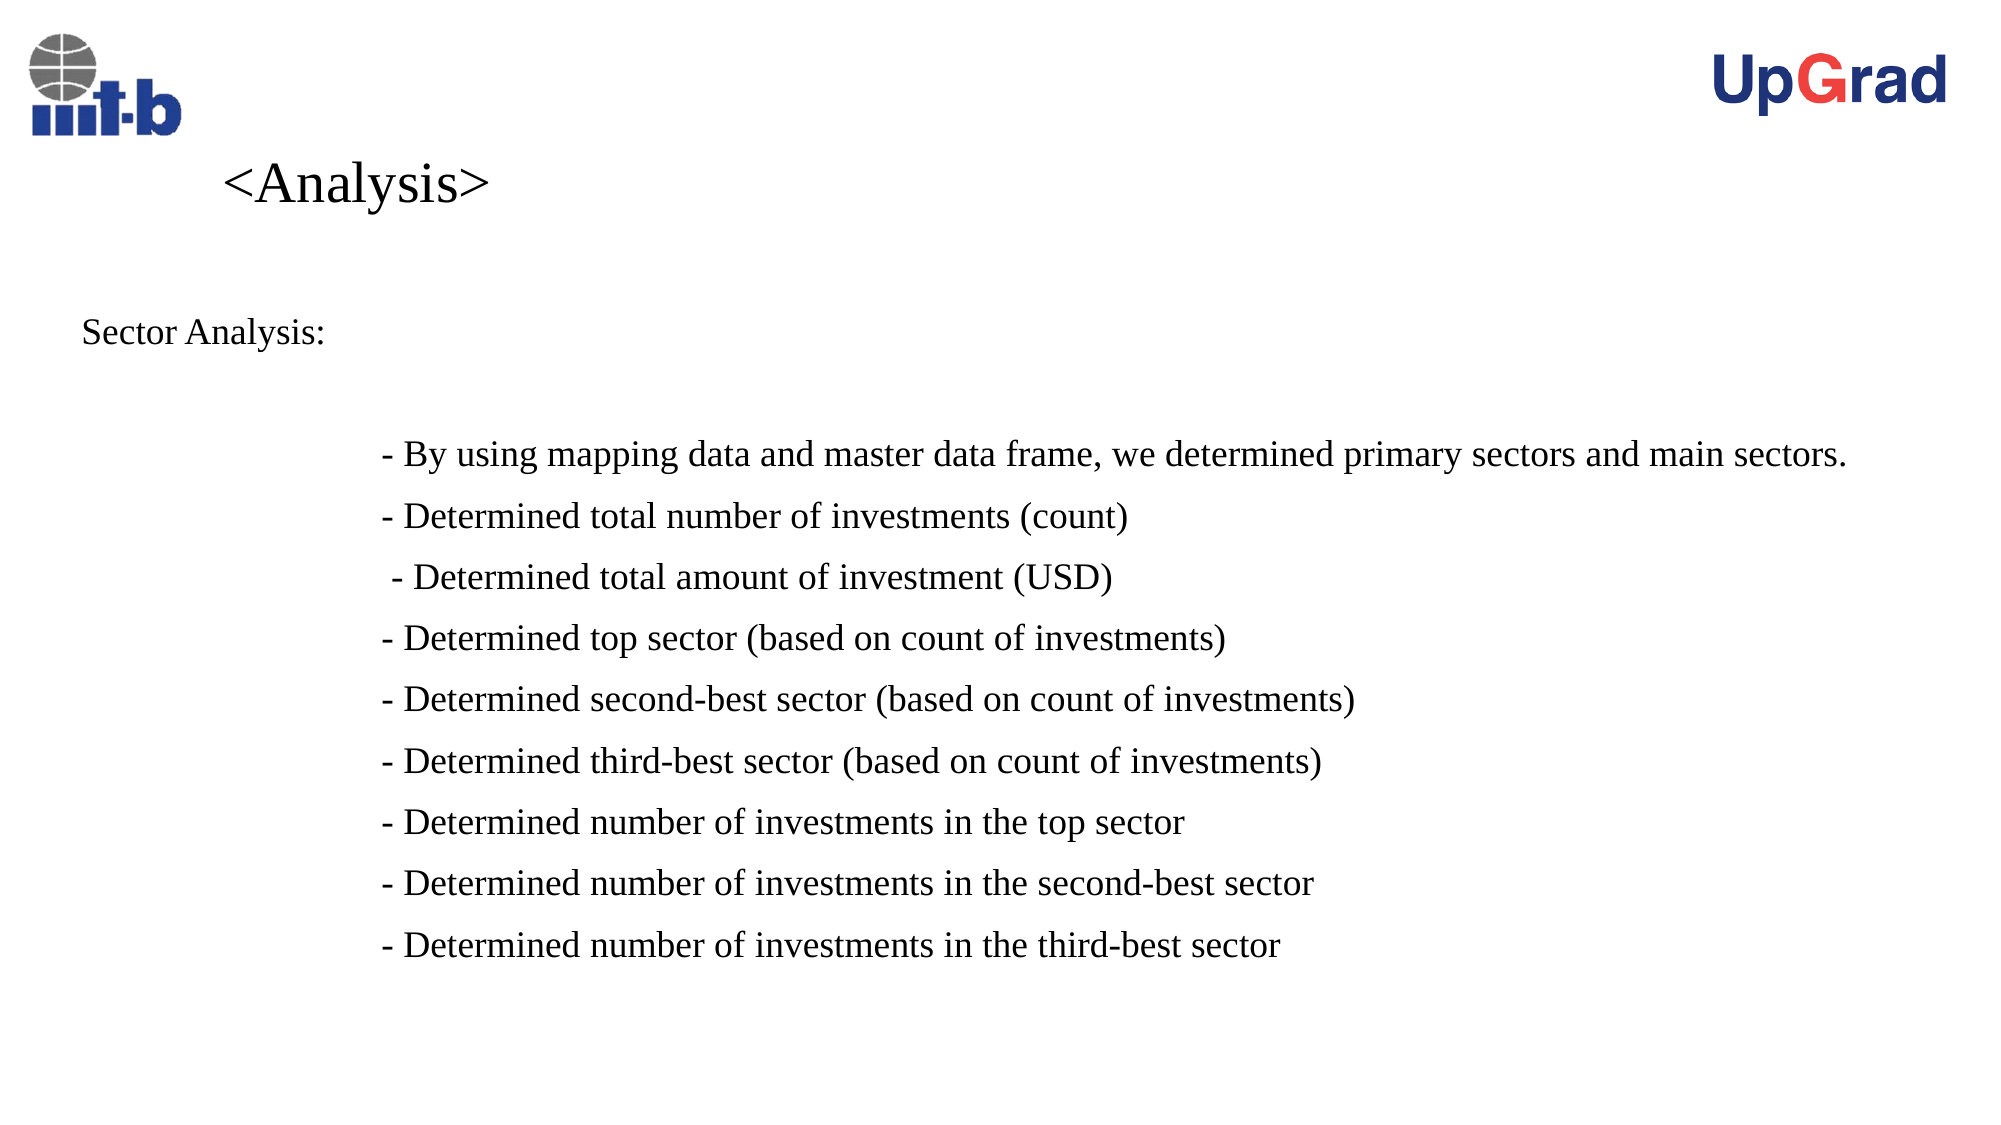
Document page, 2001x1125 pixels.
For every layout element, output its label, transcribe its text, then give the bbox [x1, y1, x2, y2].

picture [1714, 53, 1952, 116]
picture [0, 29, 208, 163]
list Sector Analysis: - By using mapping data and master data frame, we determined primary sectors and main sectors. - Determined total number of investments (count) - Determined total amount of investment (USD) - Determined top sector (based on count of investments) - Determined second-best sector (based on count of investments) - Determined third-best sector (based on count of investments) - Determined number of investments in the top sector - Determined number of investments in the second-best sector - Determined number of investments in the third-best sector [66, 304, 1899, 1017]
title <Analysis> [186, 104, 1715, 246]
